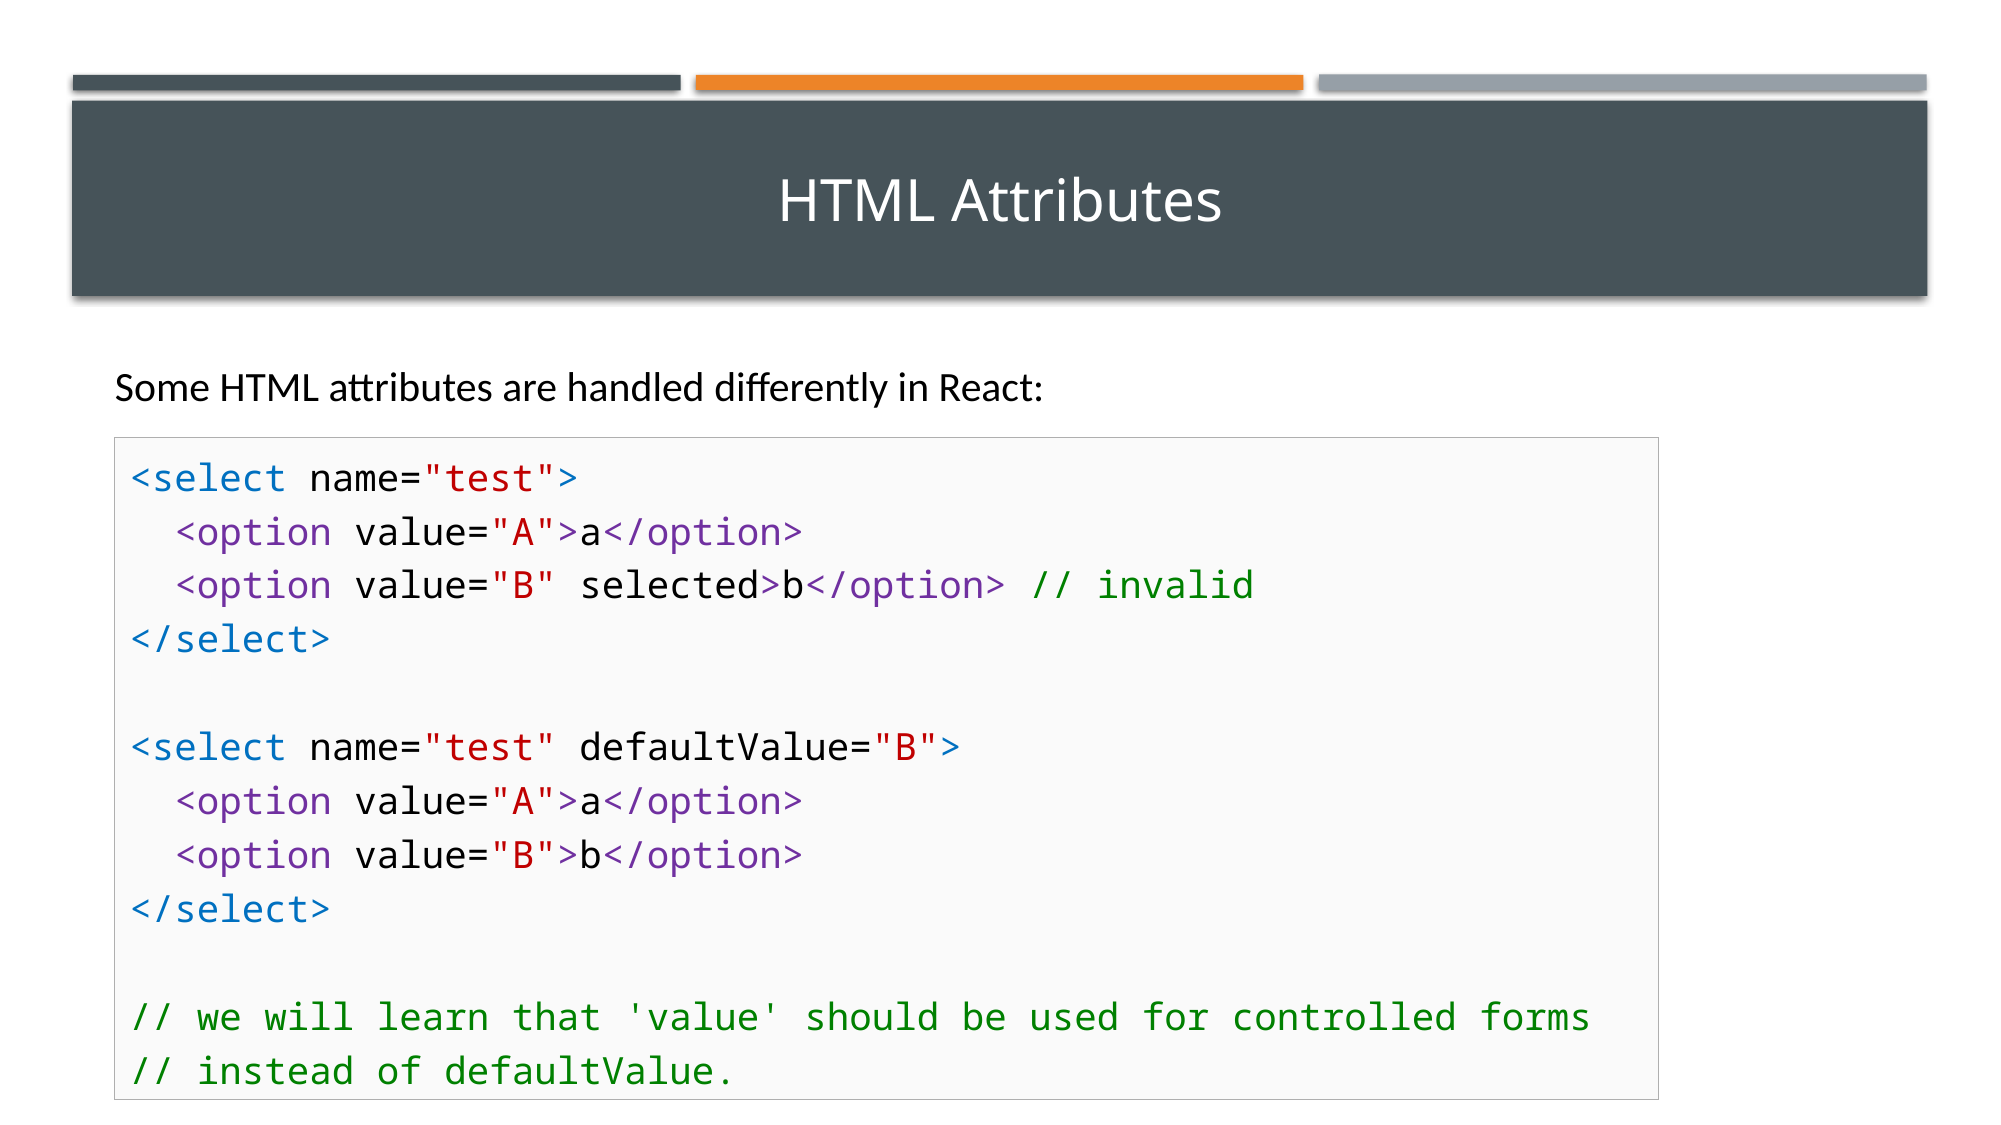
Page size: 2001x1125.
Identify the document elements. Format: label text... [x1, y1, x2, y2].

title HTML Attributes [95, 152, 1905, 241]
text_box <select name="test"> <option value="A">a</option> <option value="B" selected>b</option> // invalid </select> <select name="test" defaultValue="B"> <option value="A">a</option> <option value="B">b</option> </select> // we will learn that 'value' should be used for controlled forms // instead of defaultValue. [114, 437, 1659, 1100]
text_box Some HTML attributes are handled differently in React: [100, 342, 1061, 417]
